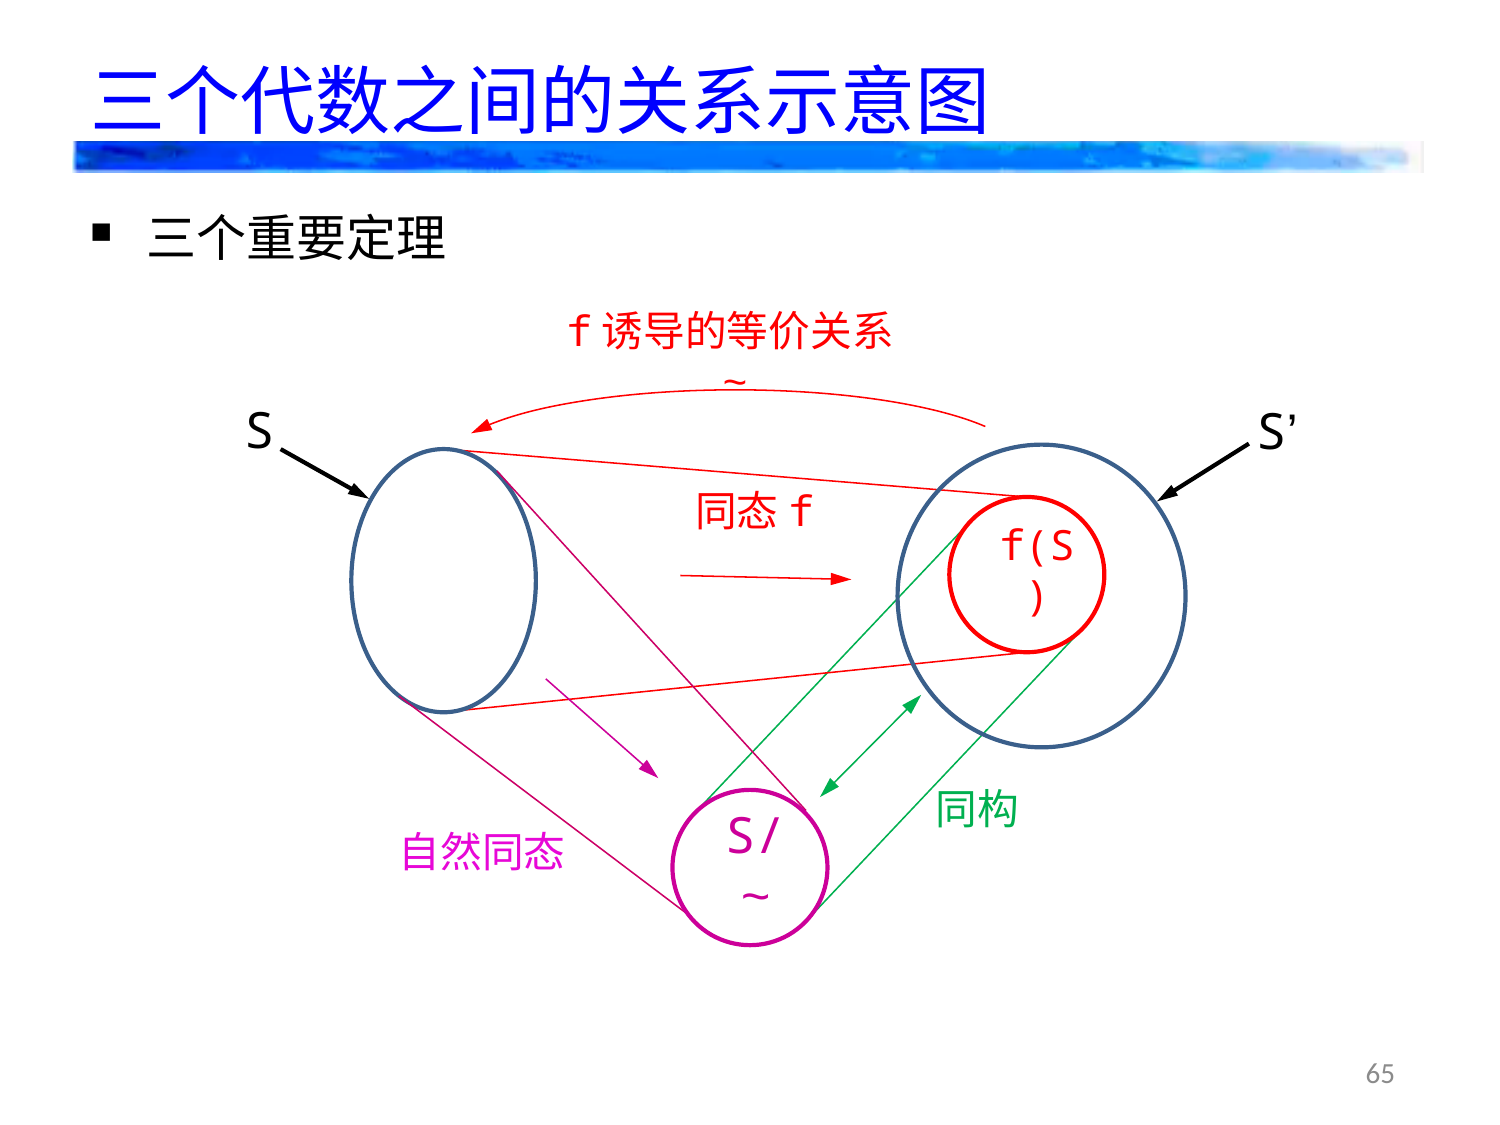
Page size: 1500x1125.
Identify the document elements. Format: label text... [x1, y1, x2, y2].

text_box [1156, 443, 1250, 502]
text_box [897, 392, 1317, 748]
list 三个重要定理 [74, 193, 828, 281]
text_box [220, 391, 438, 713]
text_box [363, 470, 828, 946]
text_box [832, 549, 892, 693]
picture [72, 141, 1424, 173]
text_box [819, 694, 922, 798]
slide_number 65 [1335, 1042, 1425, 1103]
title 三个代数之间的关系示意图 [74, 46, 1426, 151]
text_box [680, 575, 852, 580]
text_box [443, 318, 1027, 541]
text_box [280, 448, 370, 499]
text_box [832, 756, 1082, 923]
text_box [545, 678, 659, 779]
